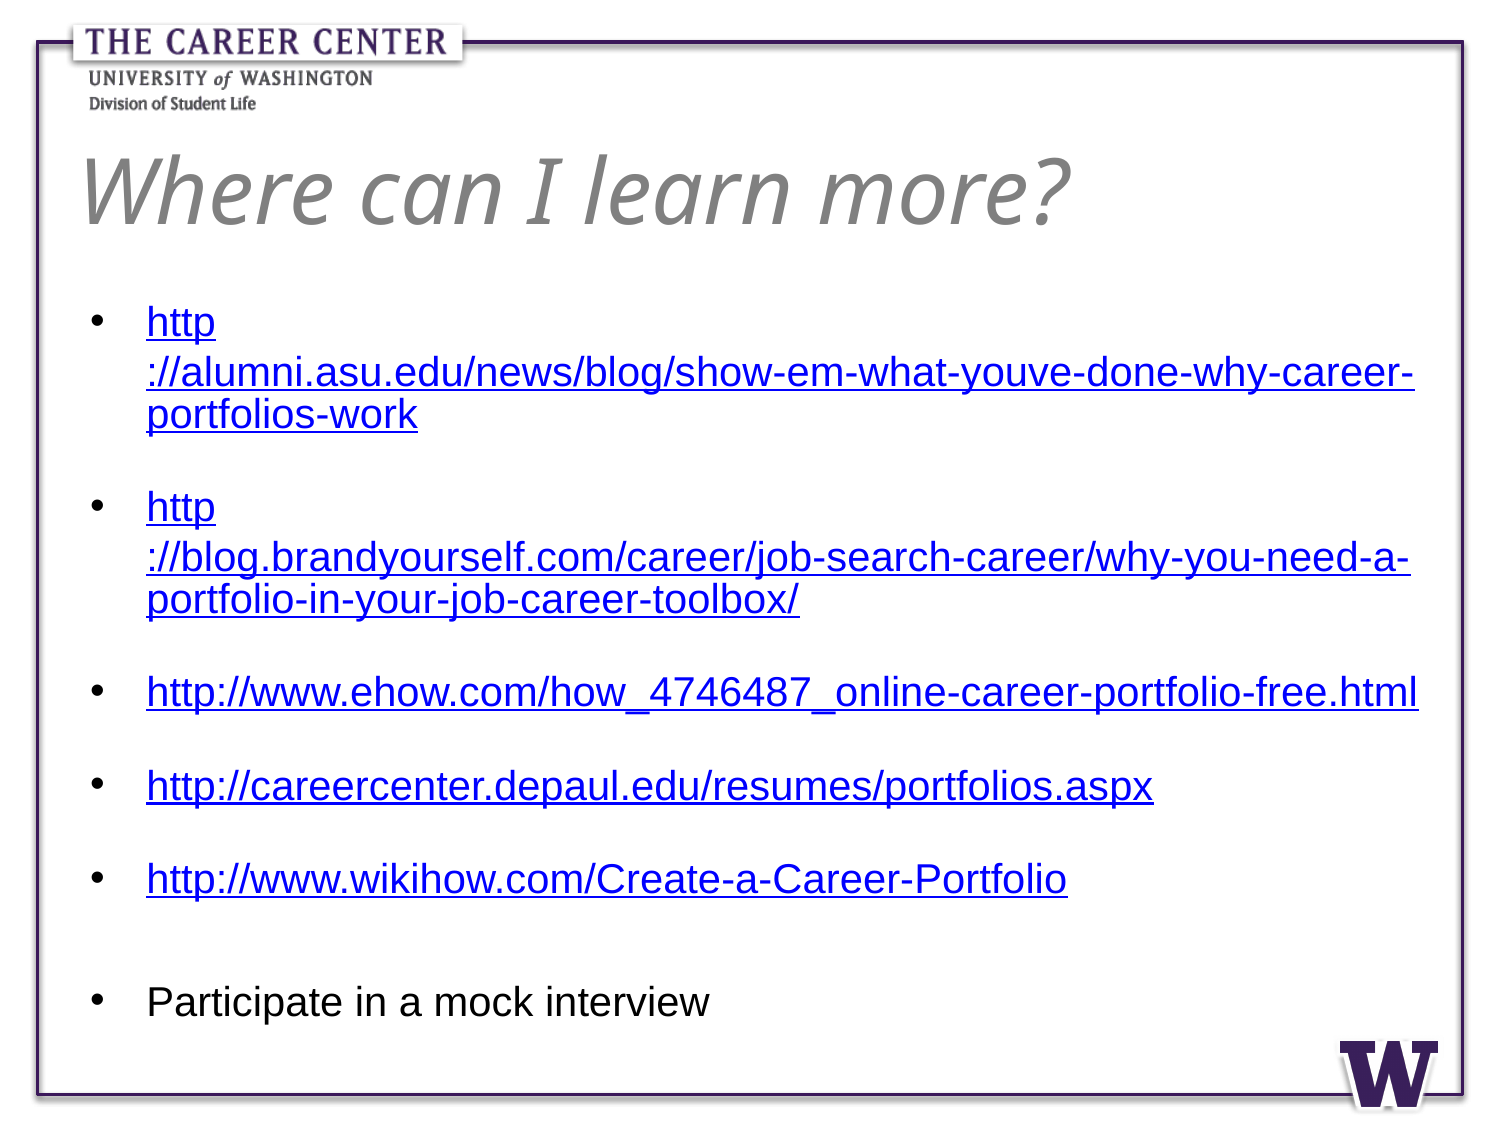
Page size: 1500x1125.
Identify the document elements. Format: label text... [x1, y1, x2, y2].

picture [83, 12, 466, 119]
list http://alumni.asu.edu/news/blog/show-em-what-youve-done-why-career-portfolios-work http://blog.brandyourself.com/career/job-search-career/why-you-need-a-portfolio-in-your-job-career-toolbox/ http://www.ehow.com/how_4746487_online-career-portfolio-free.html http://careercenter.depaul.edu/resumes/portfolios.aspx http://www.wikihow.com/Create-a-Career-Portfolio Participate in a mock interview [74, 287, 1438, 1051]
title Where can I learn more? [62, 124, 1413, 251]
picture [1340, 1051, 1438, 1107]
